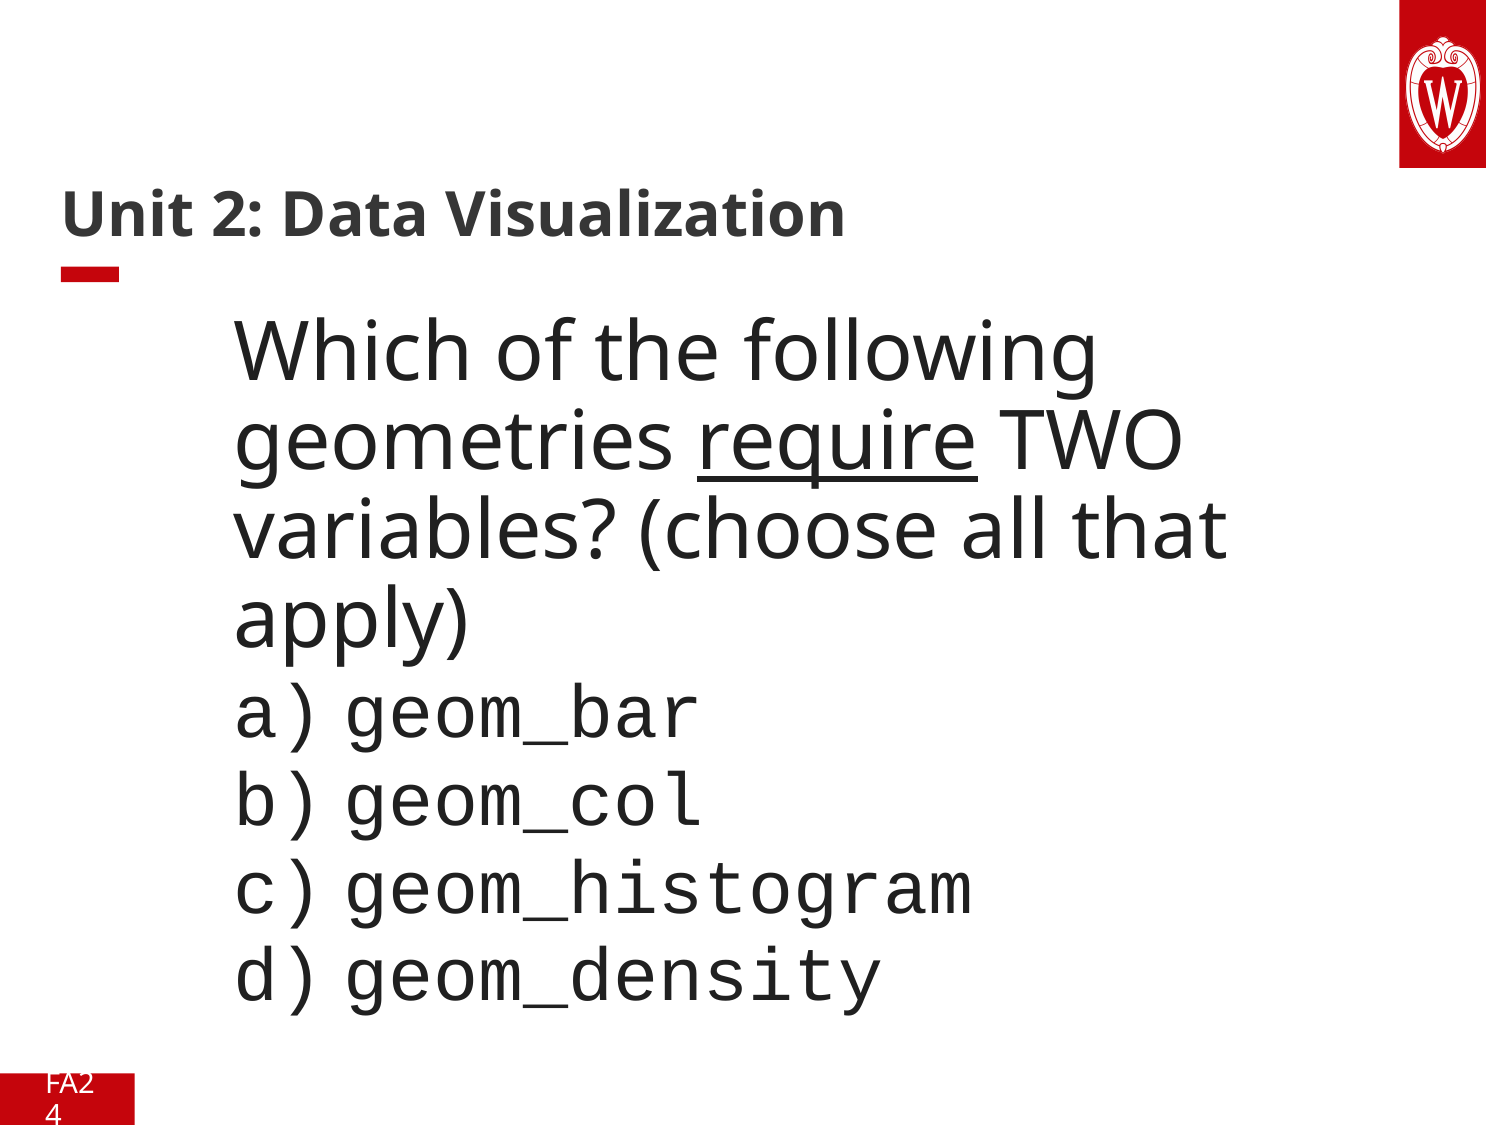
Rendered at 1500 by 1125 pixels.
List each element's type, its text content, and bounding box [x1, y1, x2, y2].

list Which of the following geometries require TWO variables? (choose all that apply) geom_bar geom_col geom_histogram geom_density [182, 301, 1374, 1032]
title Unit 2: Data Visualization [60, 75, 1374, 250]
picture [1405, 36, 1481, 154]
list FA24 [0, 1073, 135, 1125]
